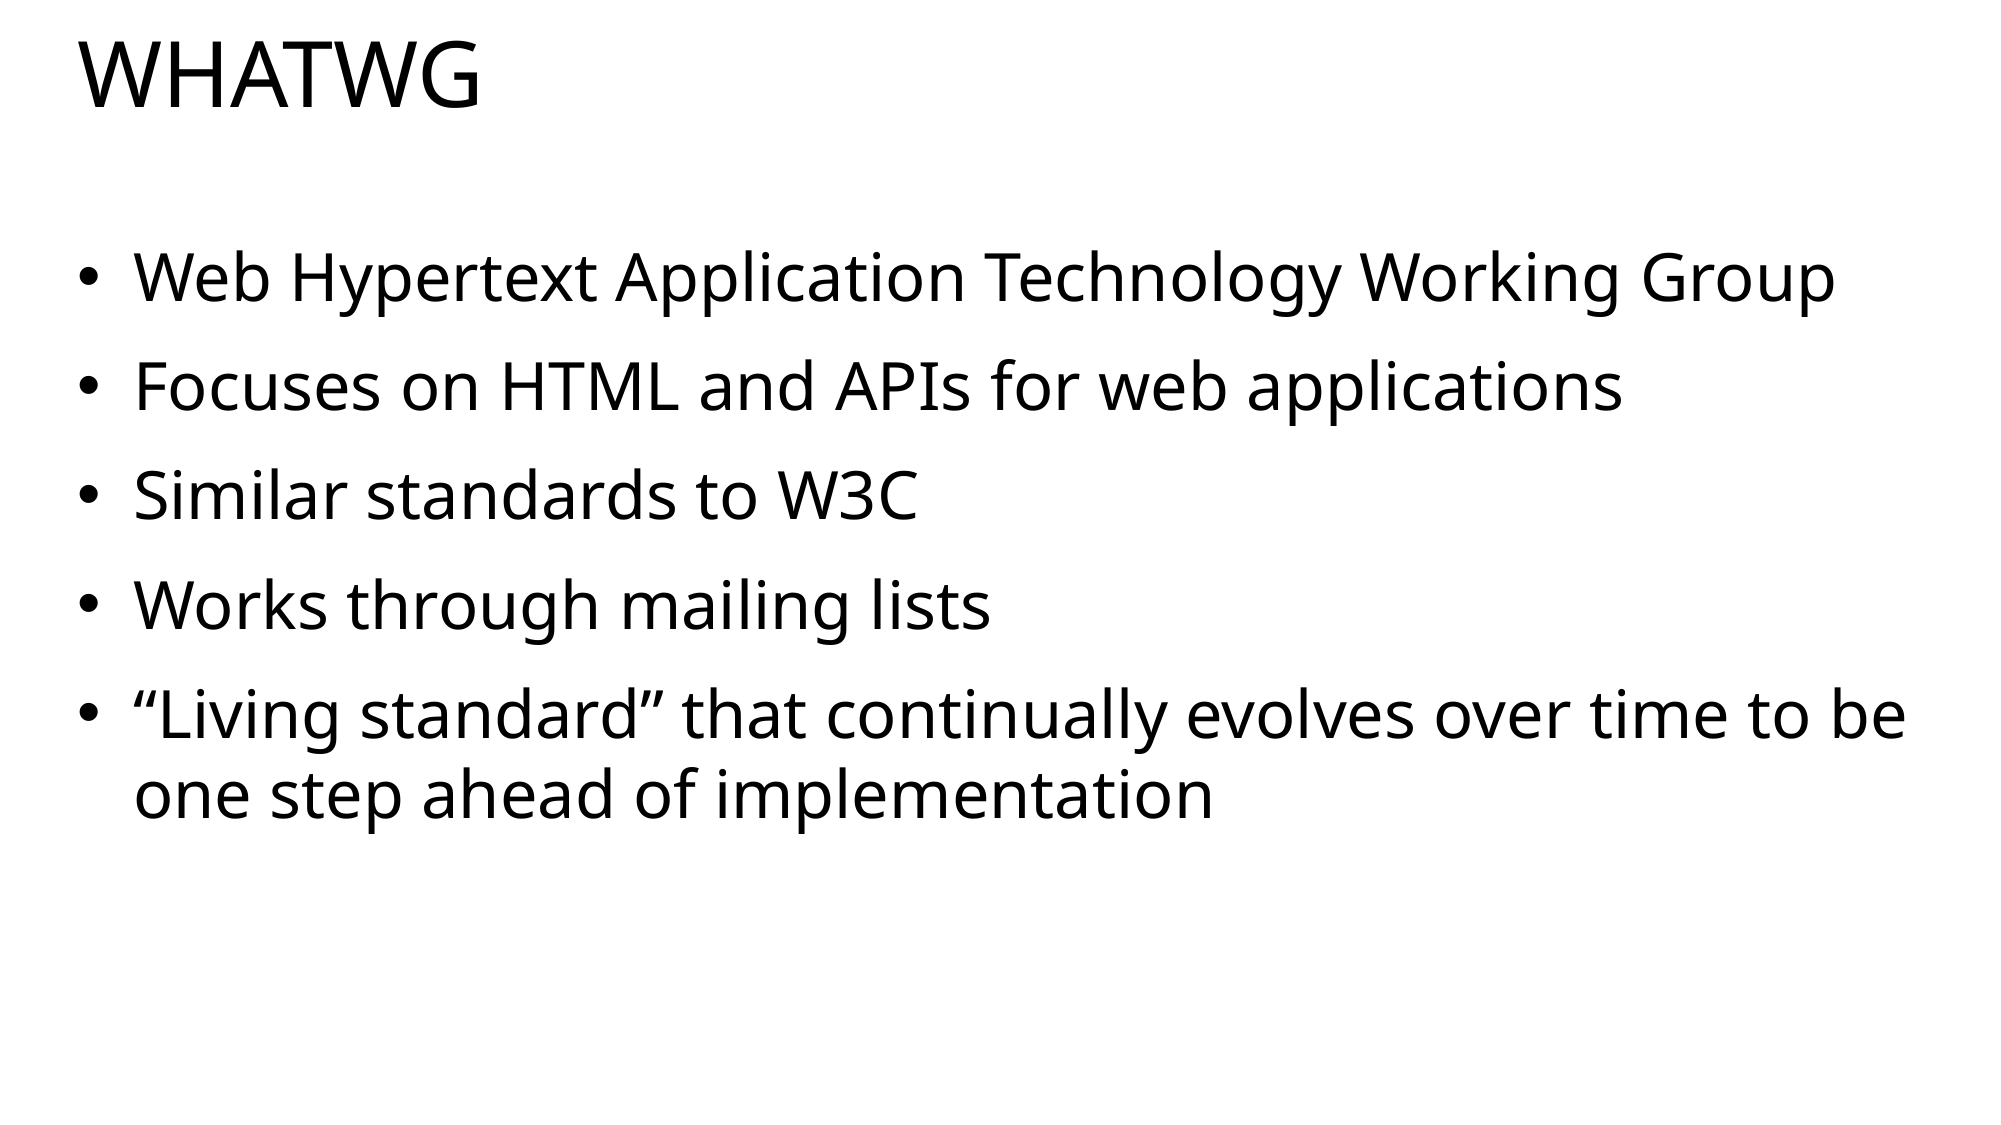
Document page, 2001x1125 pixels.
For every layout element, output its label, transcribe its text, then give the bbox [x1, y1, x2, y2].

title WHATWG [62, 29, 1953, 205]
list Web Hypertext Application Technology Working Group Focuses on HTML and APIs for web applications Similar standards to W3C Works through mailing lists “Living standard” that continually evolves over time to be one step ahead of implementation [62, 227, 1953, 1096]
